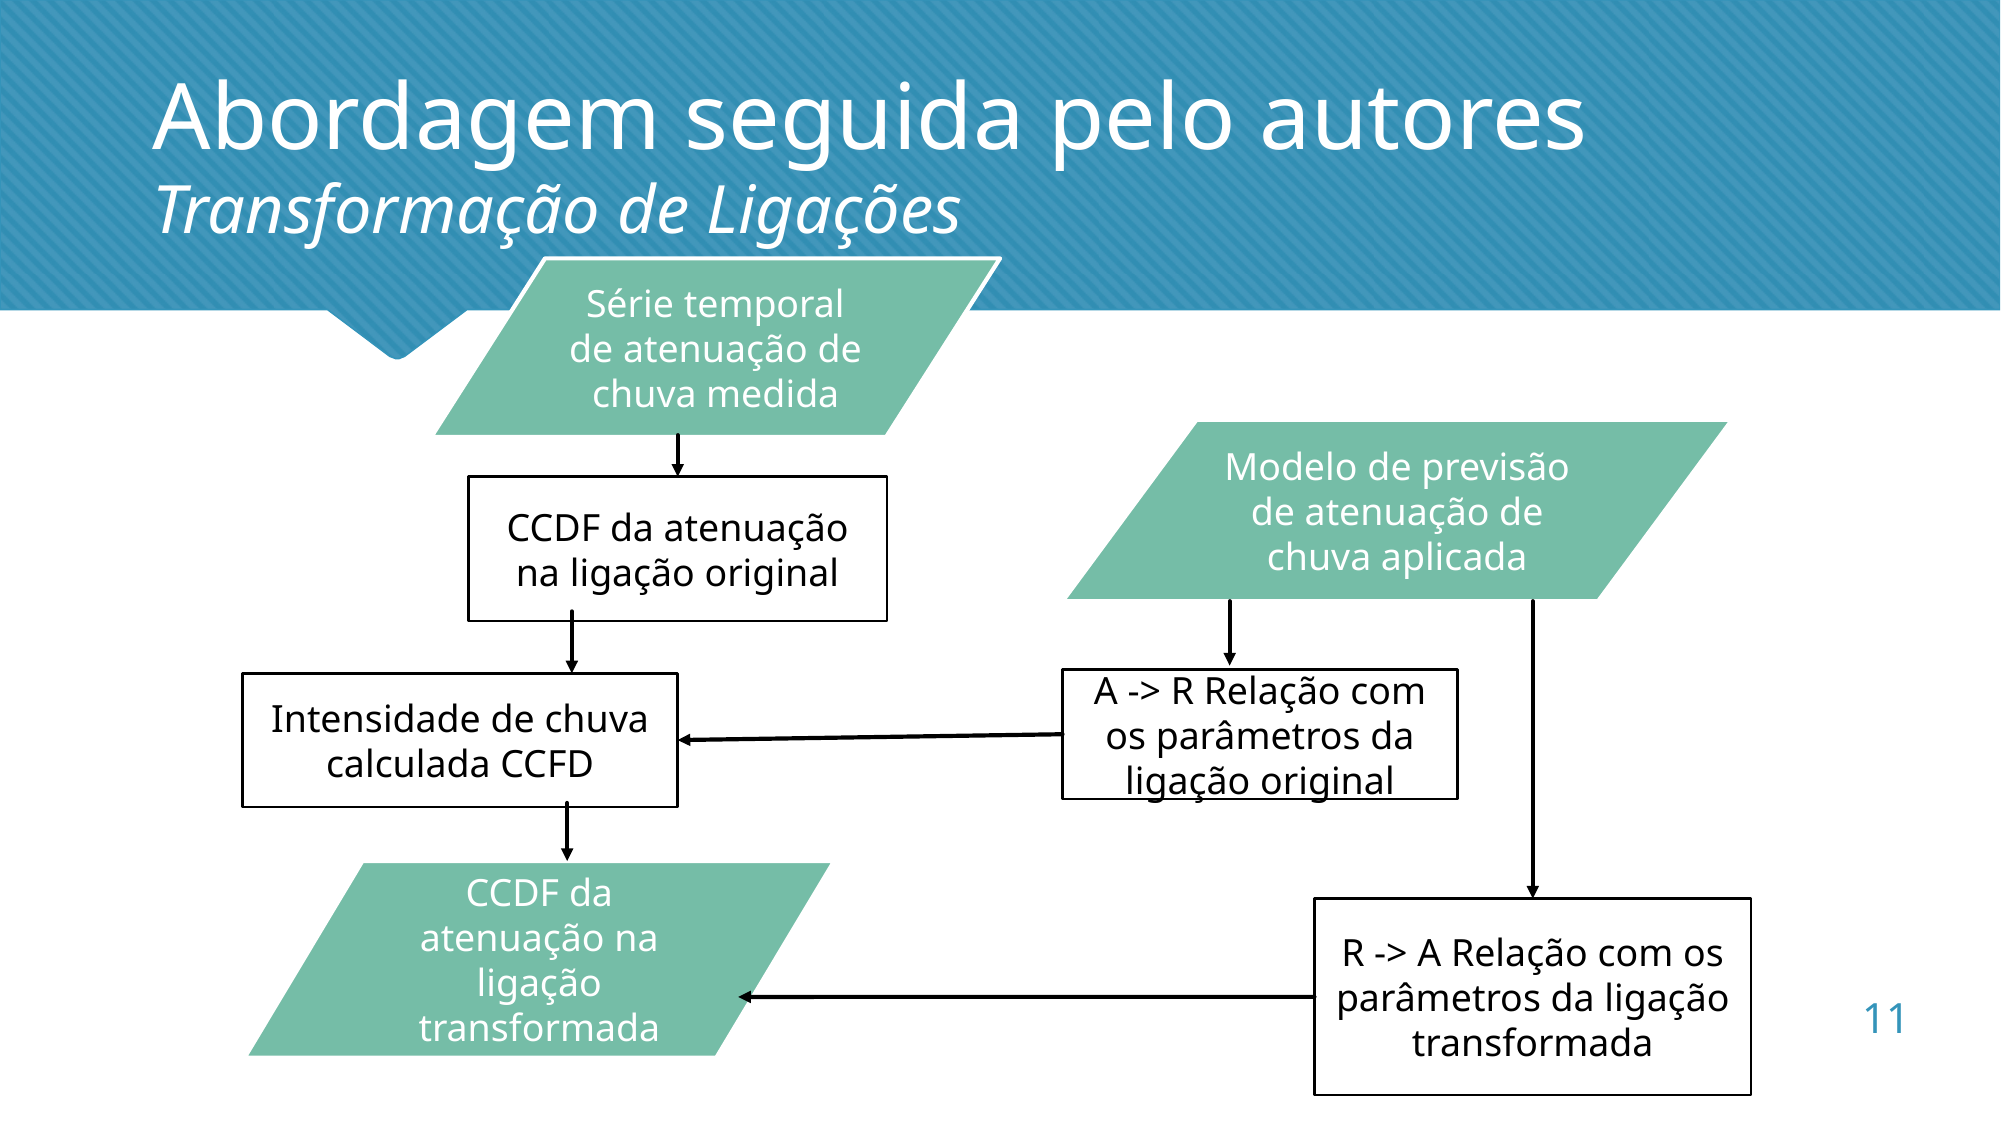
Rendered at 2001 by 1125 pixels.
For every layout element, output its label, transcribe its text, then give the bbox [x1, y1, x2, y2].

text_box R -> A Relação com os parâmetros da ligação transformada [1313, 897, 1752, 1096]
text_box Série temporal de atenuação de chuva medida [429, 256, 1002, 439]
text_box Abordagem seguida pelo autores [137, 59, 1863, 151]
text_box A -> R Relação com os parâmetros da ligação original [1061, 668, 1459, 800]
slide_number 11 [1751, 970, 1926, 1051]
text_box Intensidade de chuva calculada CCFD [241, 672, 679, 808]
text_box Modelo de previsão de atenuação de chuva aplicada [1060, 417, 1734, 604]
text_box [677, 733, 1063, 741]
text_box Transformação de Ligações [137, 151, 1863, 272]
text_box CCDF da atenuação na ligação original [467, 475, 888, 622]
text_box CCDF da atenuação na ligação transformada [242, 858, 837, 1060]
